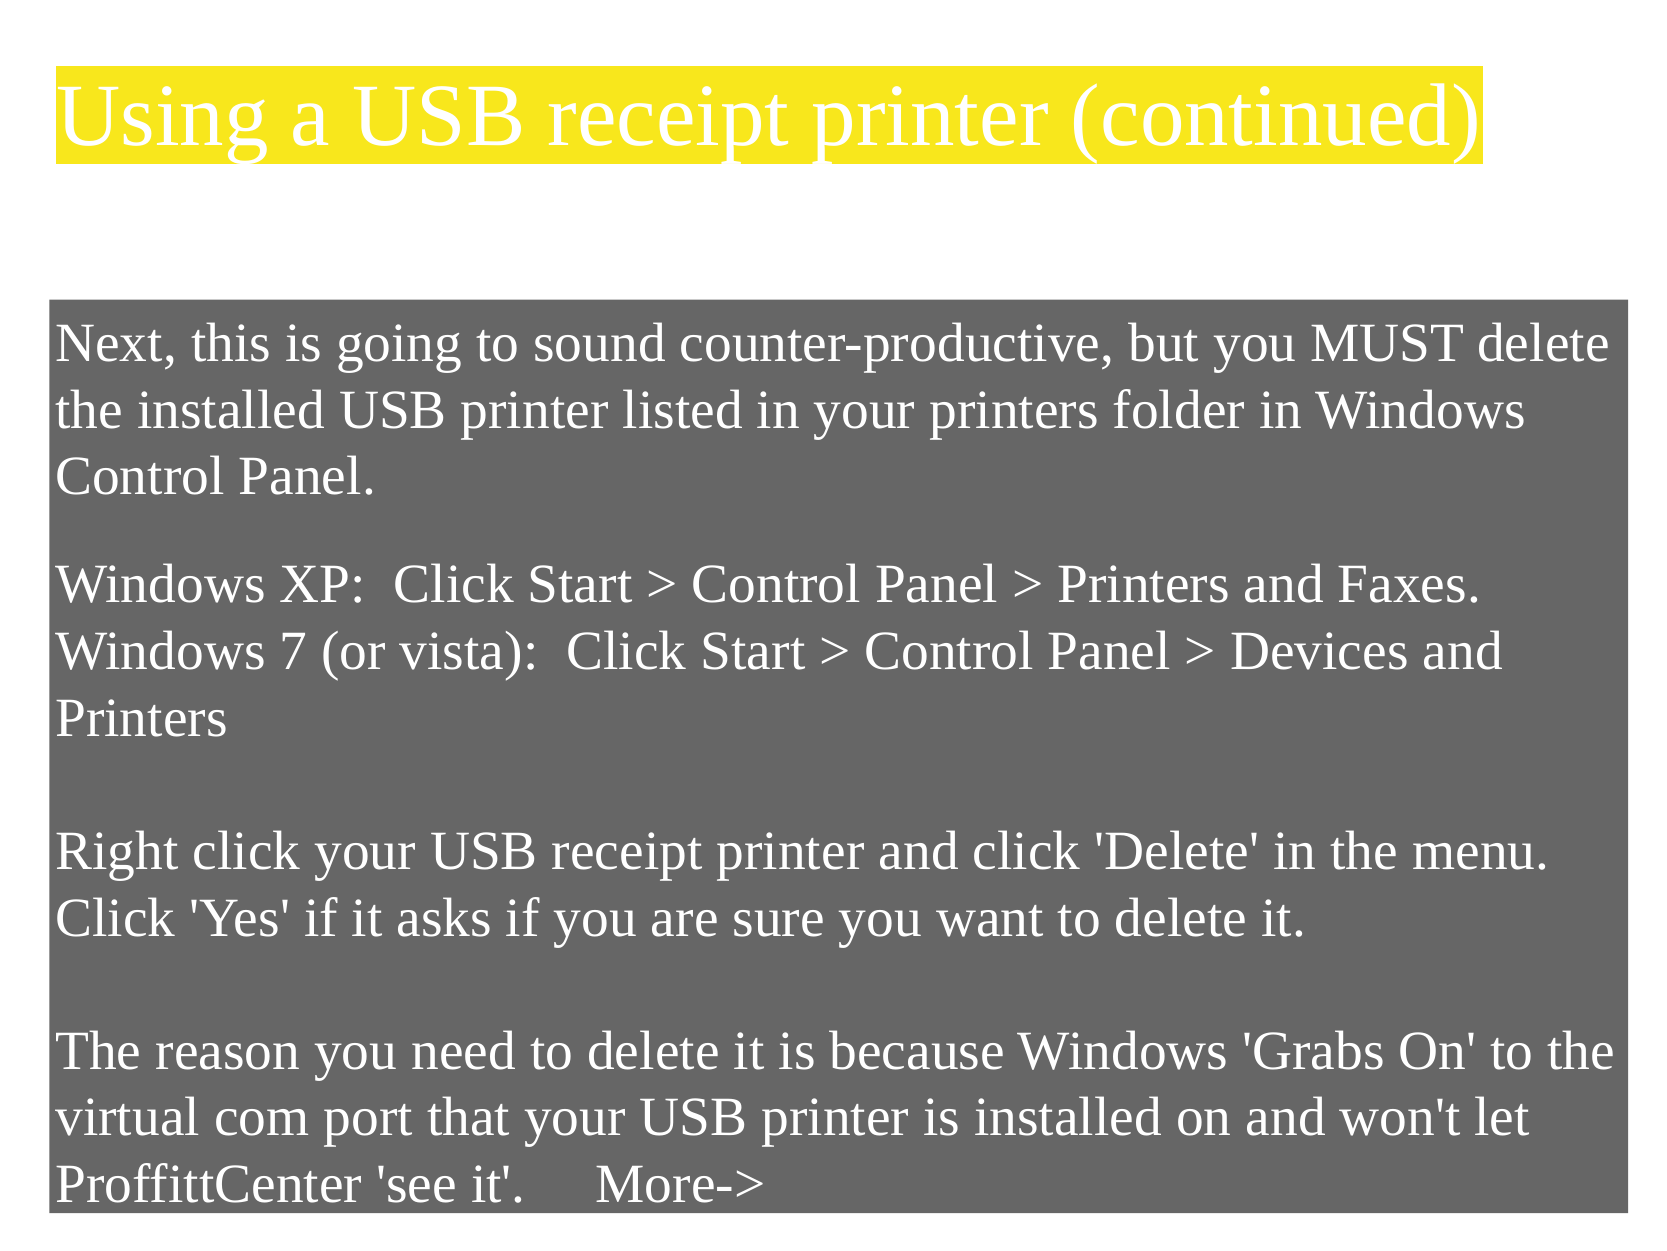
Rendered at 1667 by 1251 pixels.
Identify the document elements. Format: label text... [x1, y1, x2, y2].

title Using a USB receipt printer (continued) [50, 50, 1630, 213]
list Next, this is going to sound counter-productive, but you MUST delete the installed USB printer listed in your printers folder in Windows Control Panel. Windows XP: Click Start > Control Panel > Printers and Faxes. Windows 7 (or vista): Click Start > Control Panel > Devices and Printers Right click your USB receipt printer and click 'Delete' in the menu. Click 'Yes' if it asks if you are sure you want to delete it. The reason you need to delete it is because Windows 'Grabs On' to the virtual com port that your USB printer is installed on and won't let ProffittCenter 'see it'. More-> [49, 299, 1629, 1214]
